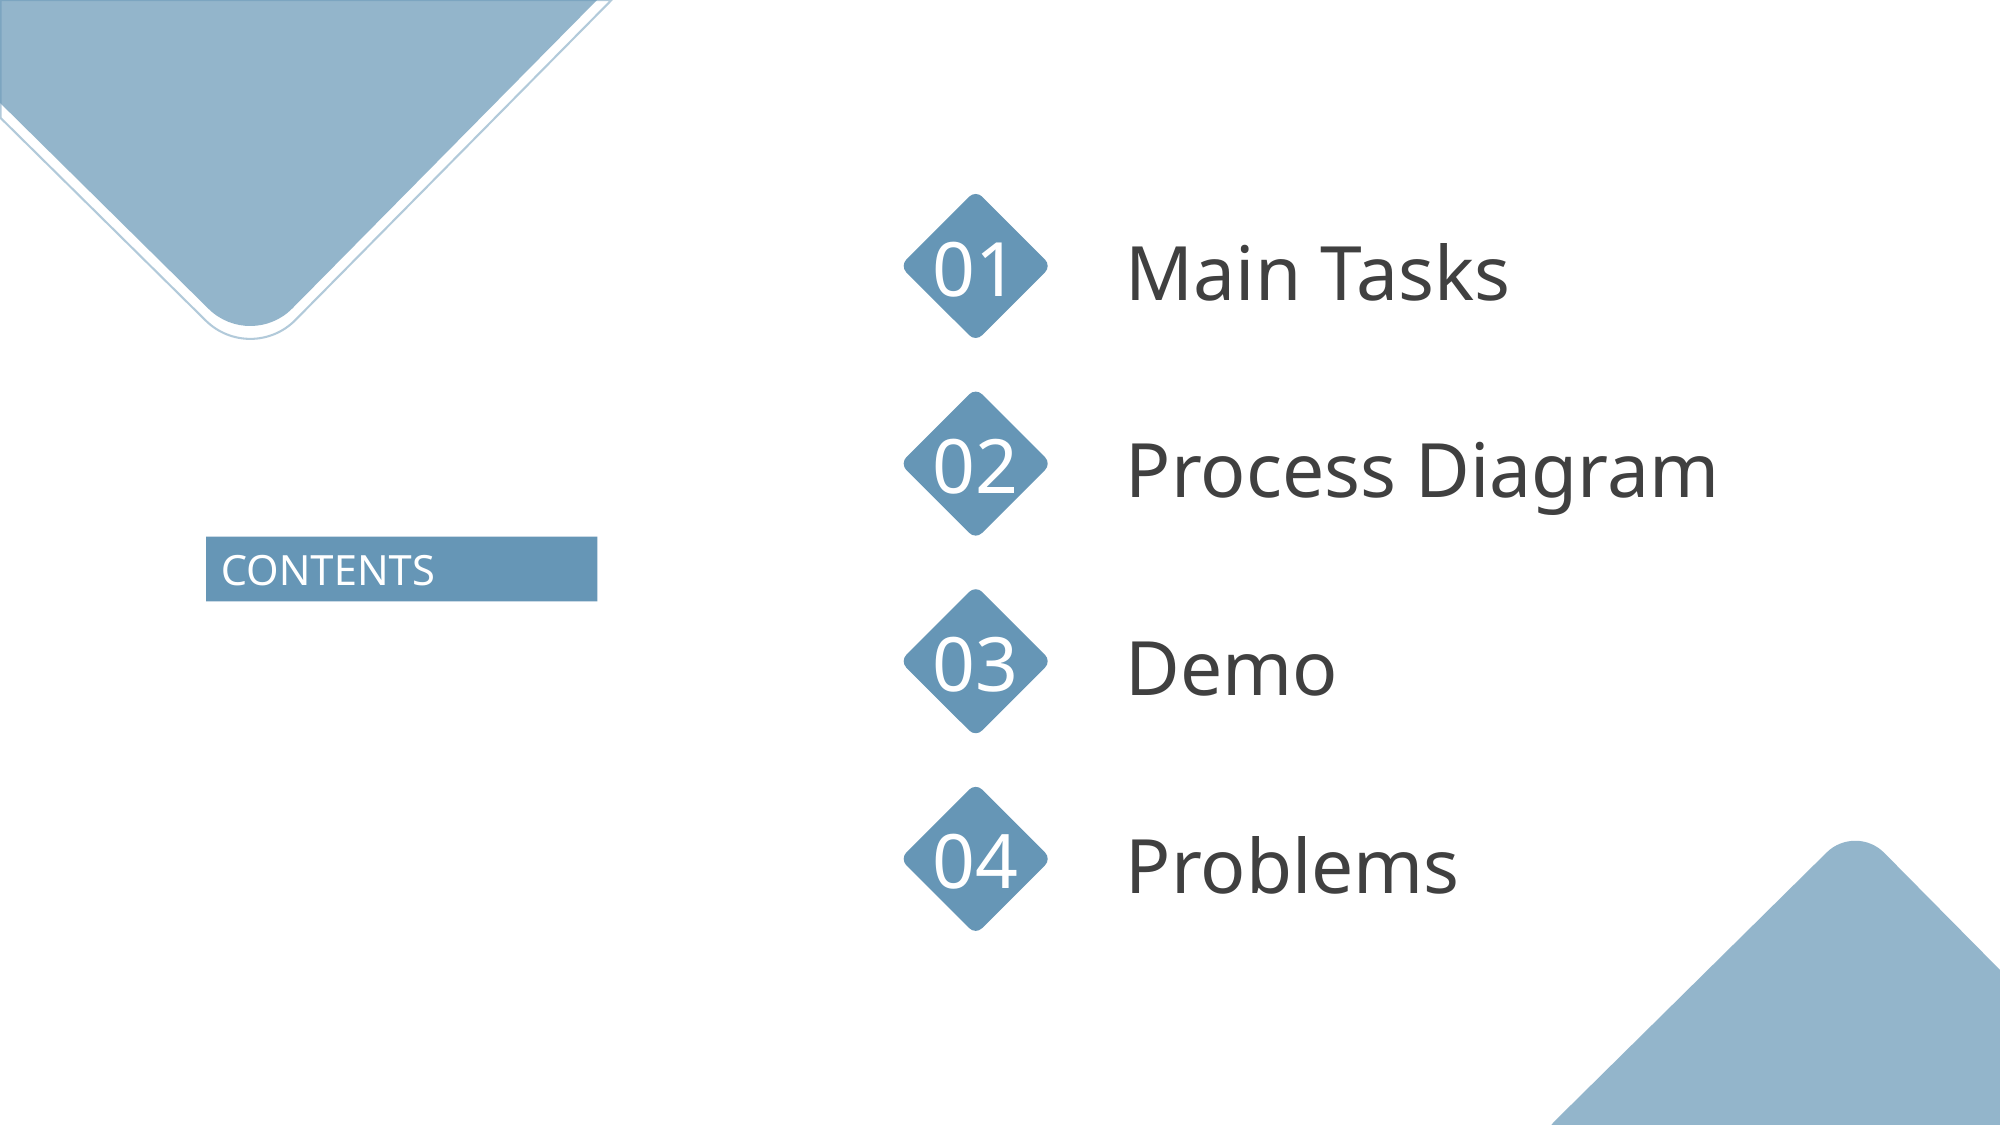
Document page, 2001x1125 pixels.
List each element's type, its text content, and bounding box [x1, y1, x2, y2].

text_box CONTENTS [206, 536, 598, 602]
text_box Demo [1111, 613, 1794, 718]
text_box Problems [1111, 810, 1794, 916]
text_box Process Diagram [1111, 415, 1794, 521]
text_box 01 [902, 192, 1049, 340]
text_box Main Tasks [1111, 218, 1794, 323]
text_box 04 [902, 785, 1049, 932]
text_box [1550, 839, 2000, 1125]
text_box [0, 0, 613, 340]
text_box 03 [902, 588, 1049, 735]
text_box 02 [902, 390, 1049, 537]
